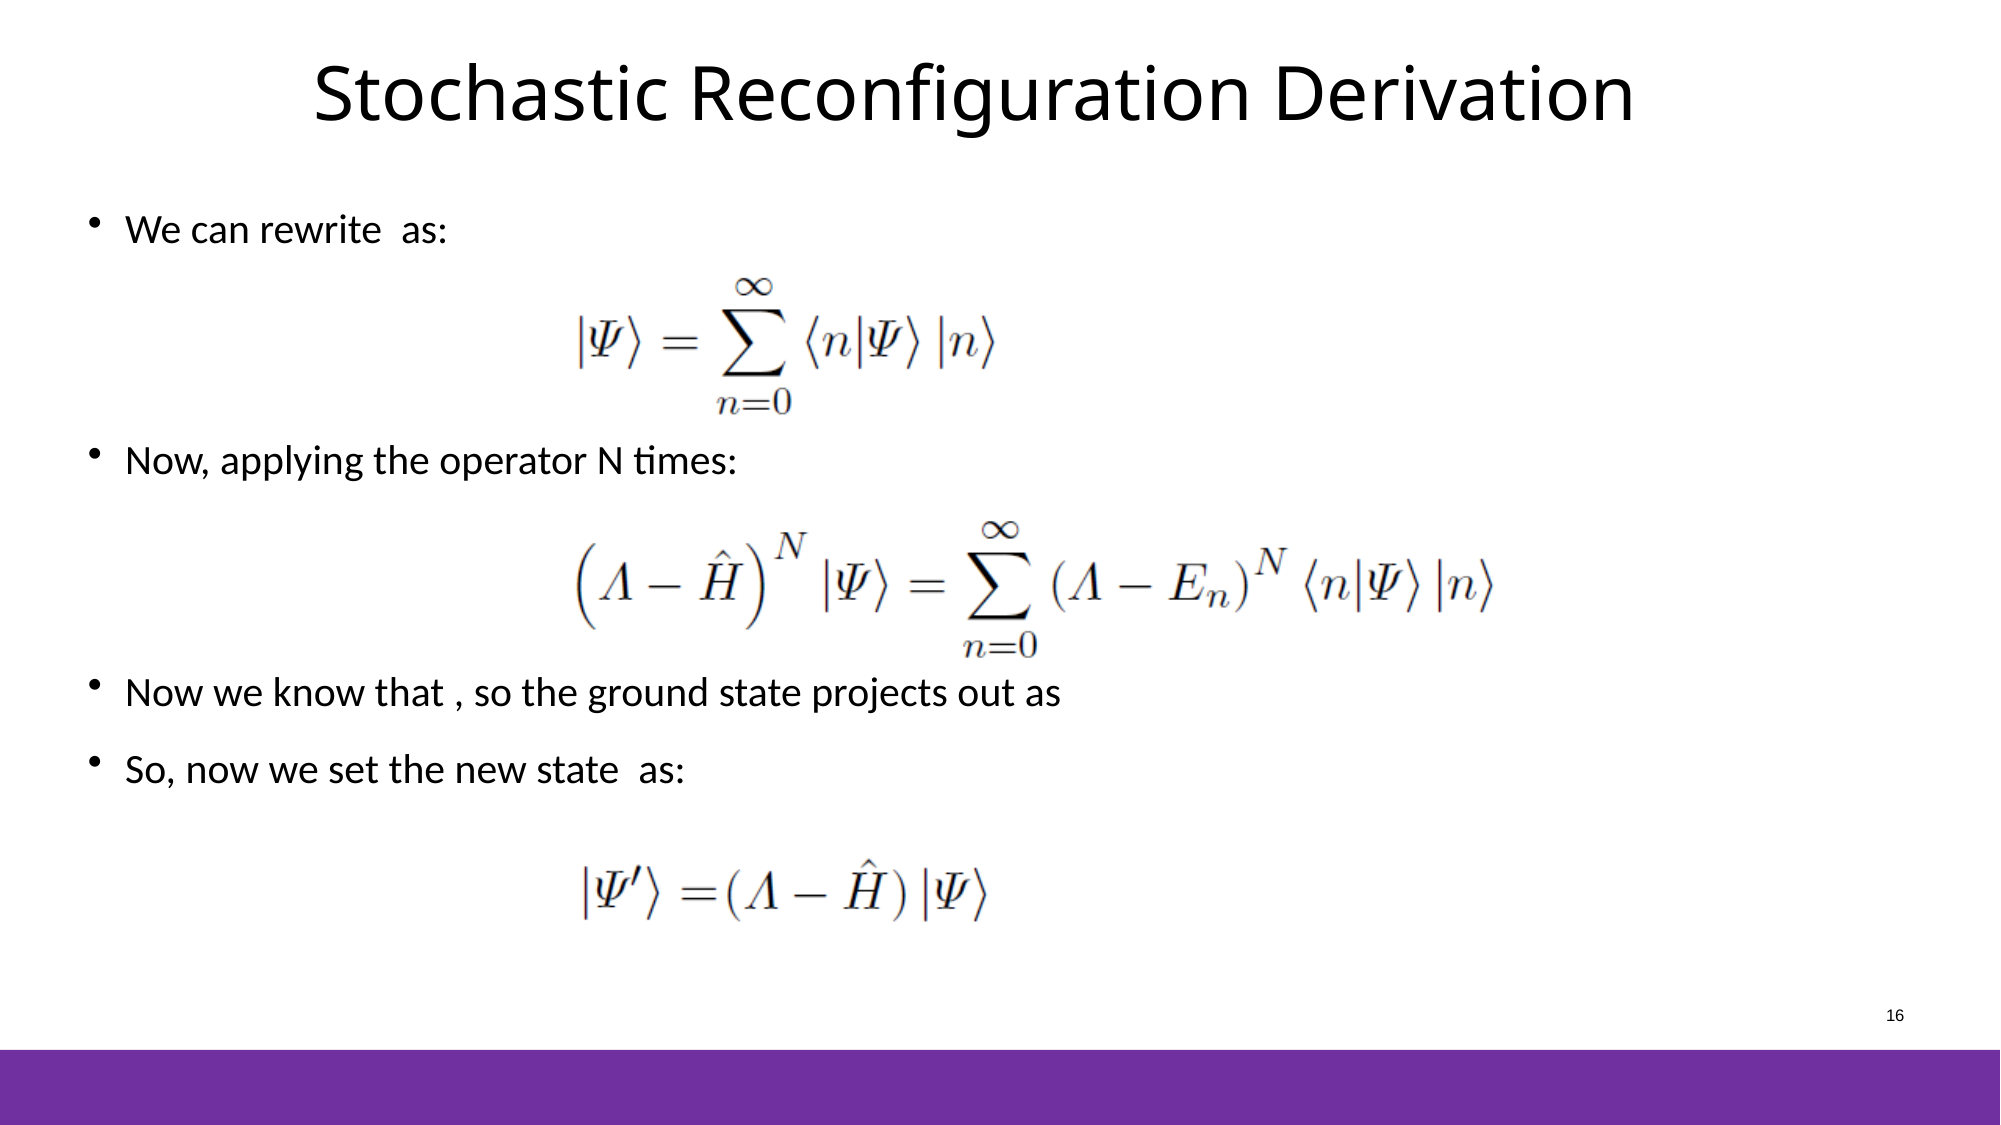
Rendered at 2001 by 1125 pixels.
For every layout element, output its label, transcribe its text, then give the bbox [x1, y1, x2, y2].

slide_number 16 [1452, 996, 1920, 1032]
title Stochastic Reconfiguration Derivation [50, 23, 1901, 157]
picture [571, 509, 1501, 670]
text_box [0, 1049, 2000, 1125]
picture [571, 853, 1001, 939]
picture [571, 268, 1001, 424]
